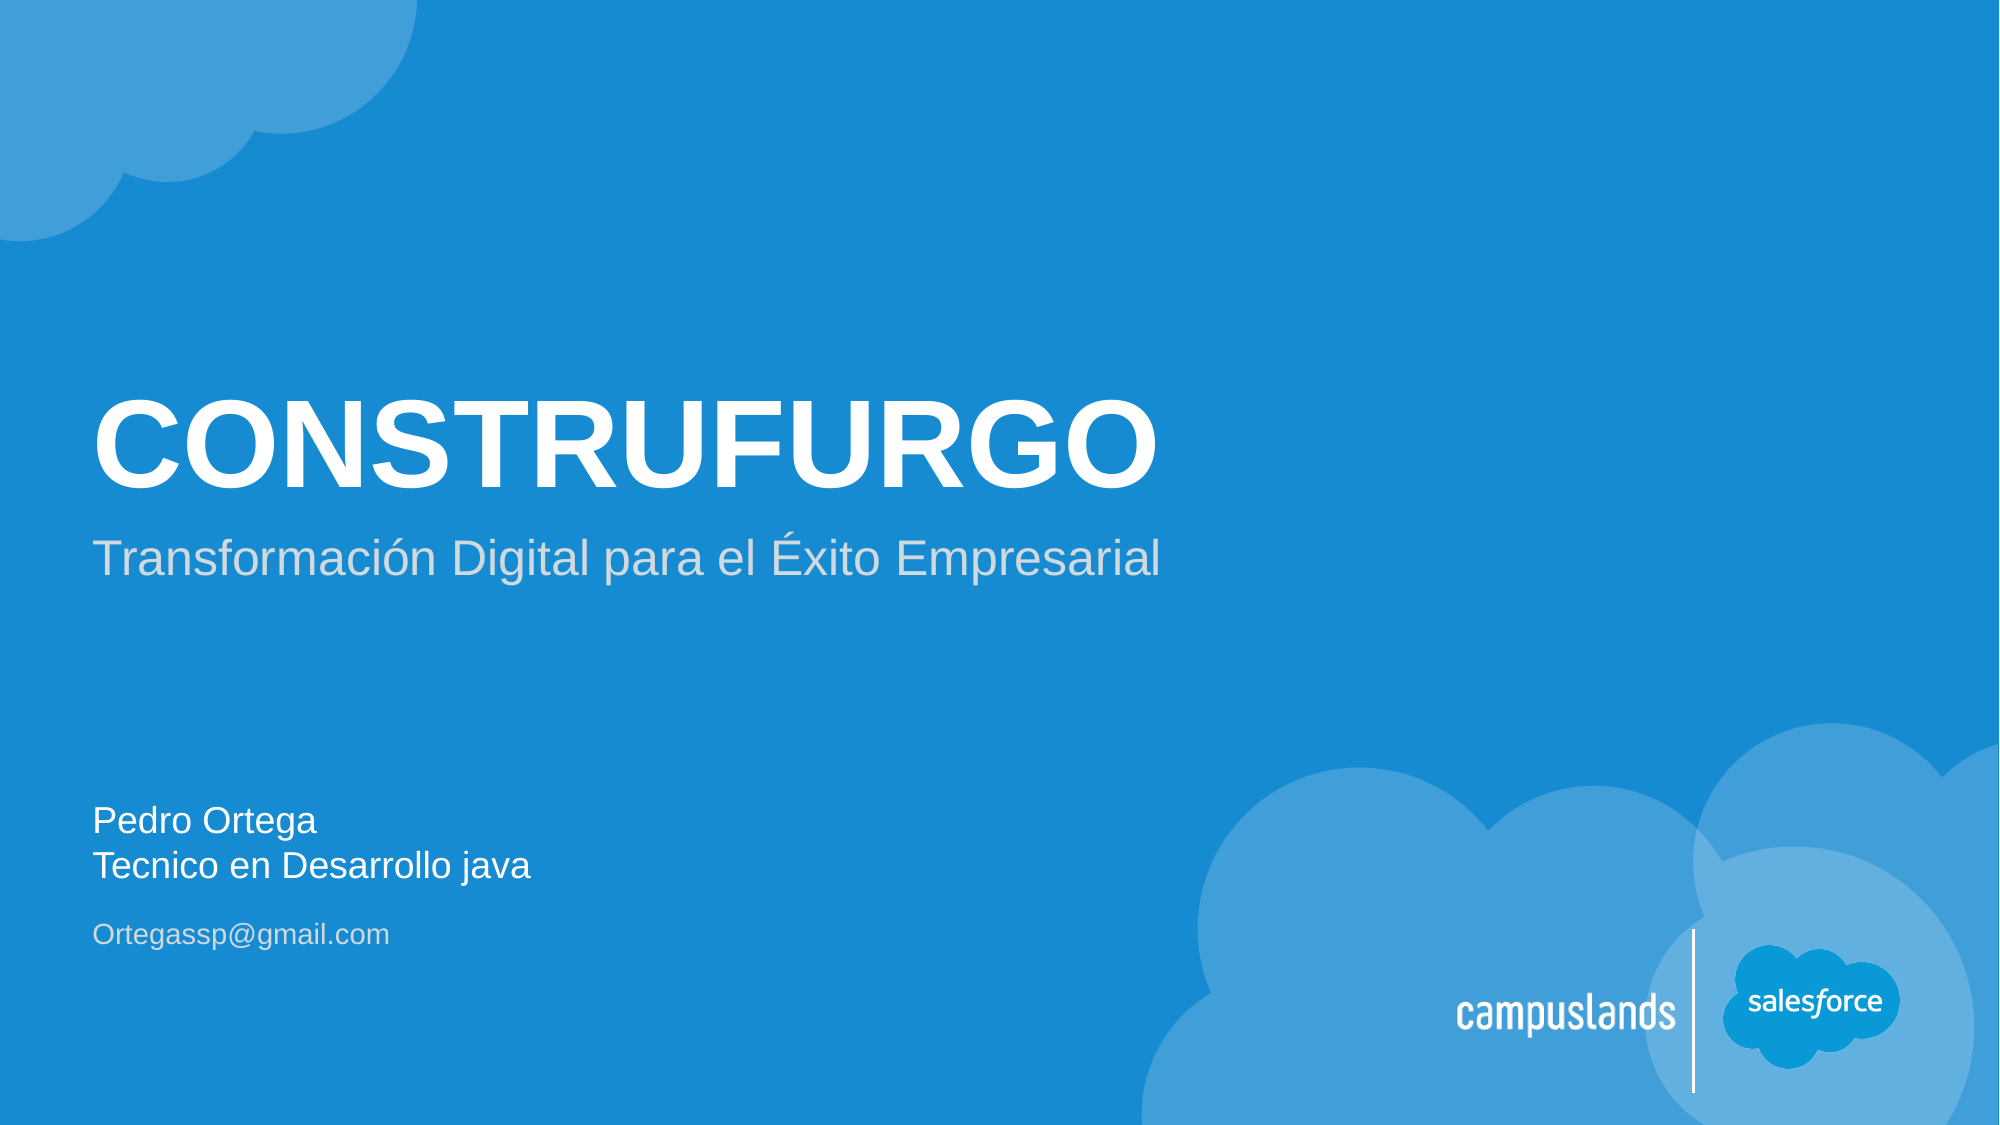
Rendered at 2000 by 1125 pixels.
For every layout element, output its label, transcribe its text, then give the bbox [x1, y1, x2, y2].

list Pedro Ortega Tecnico en Desarrollo java [92, 796, 1087, 897]
list Ortegassp@gmail.com [92, 915, 1087, 1075]
picture [1092, 737, 2000, 1125]
subtitle Transformación Digital para el Éxito Empresarial [92, 525, 1908, 613]
title CONSTRUFURGO [92, 206, 1908, 515]
